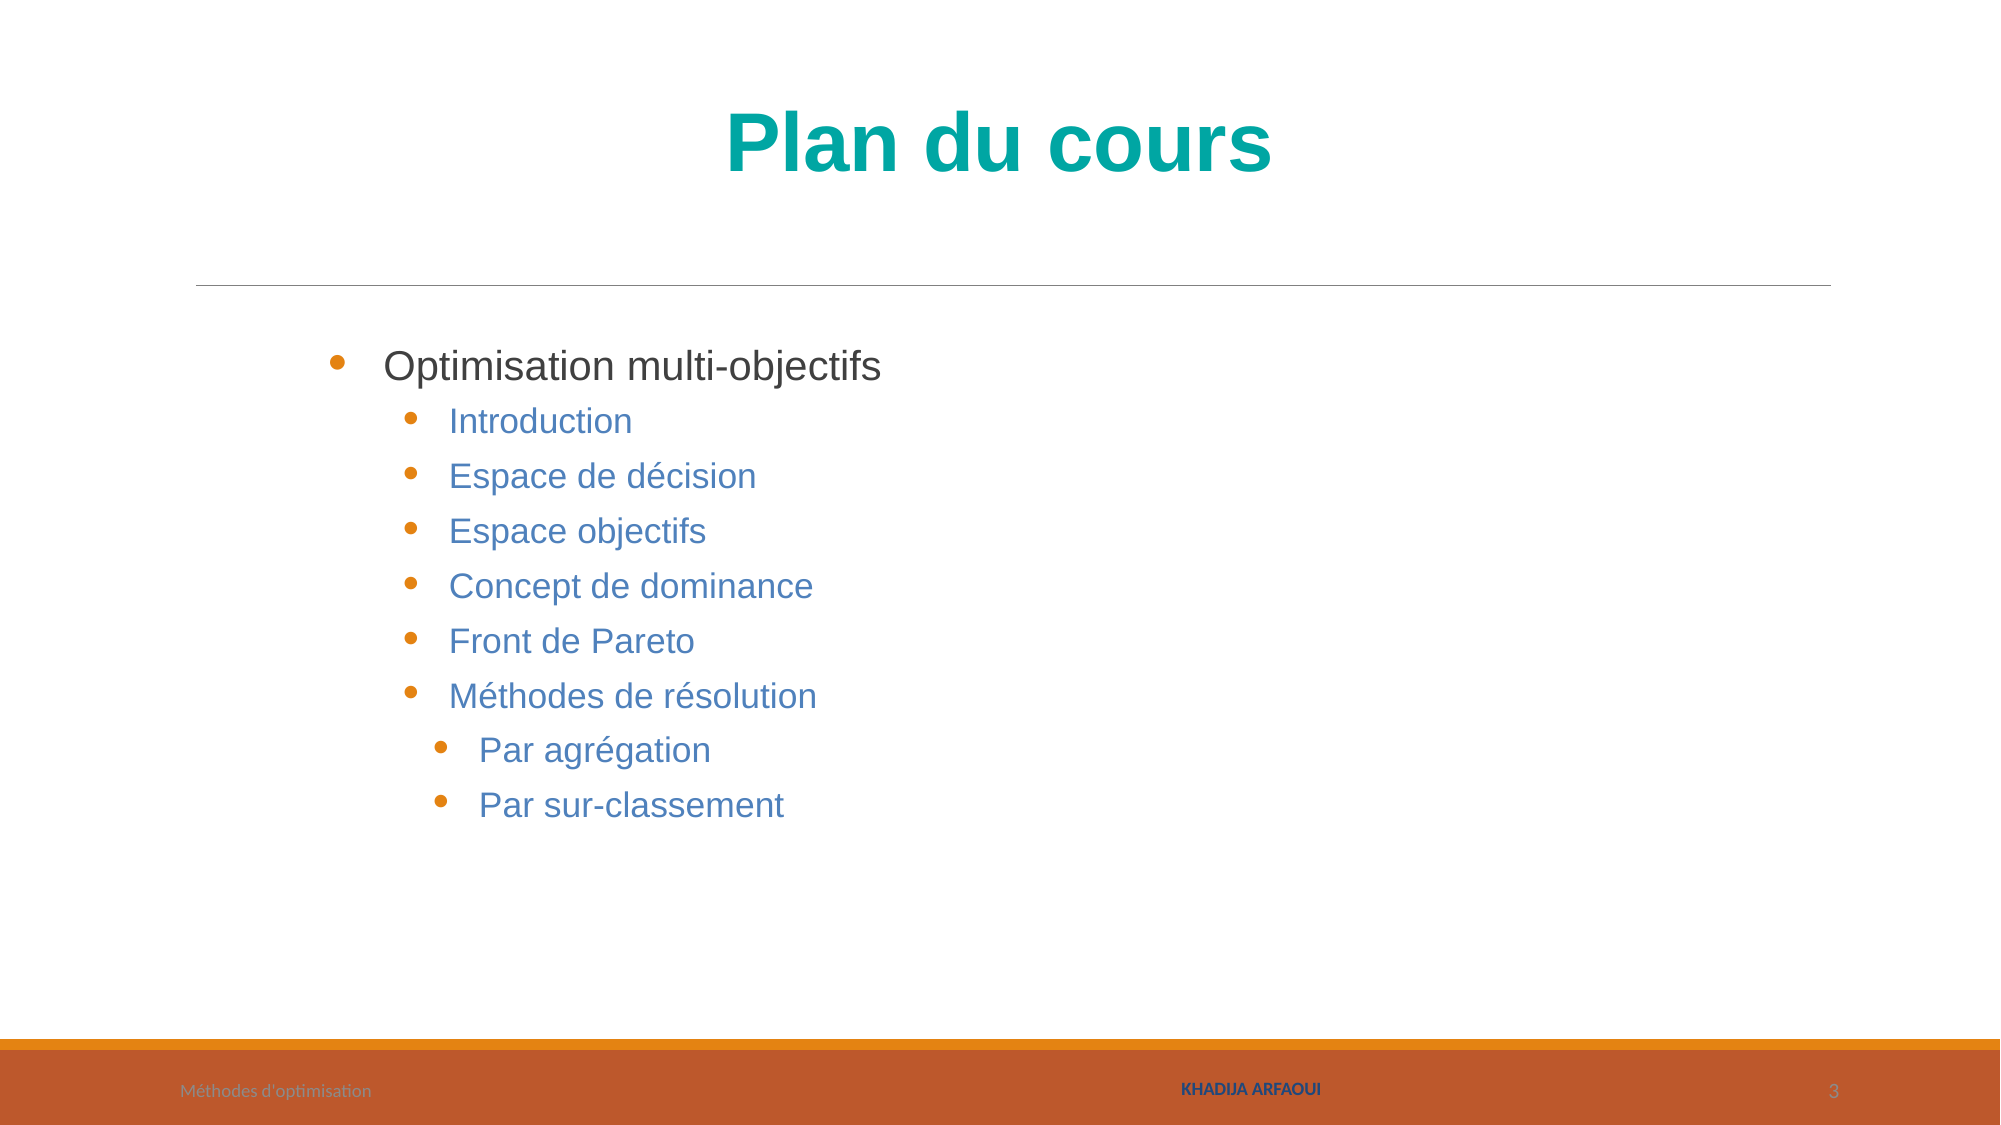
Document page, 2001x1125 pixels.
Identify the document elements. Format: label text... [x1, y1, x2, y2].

title Plan du cours [722, 0, 1278, 189]
slide_number 3 [1624, 1059, 1840, 1120]
slide_number Méthodes d'optimisation [180, 1059, 586, 1120]
list Optimisation multi-objectifs Introduction Espace de décision Espace objectifs Concept de dominance Front de Pareto Méthodes de résolution Par agrégation Par sur-classement [324, 324, 1250, 977]
footer Khadija ARFAOUI [854, 763, 1646, 1125]
